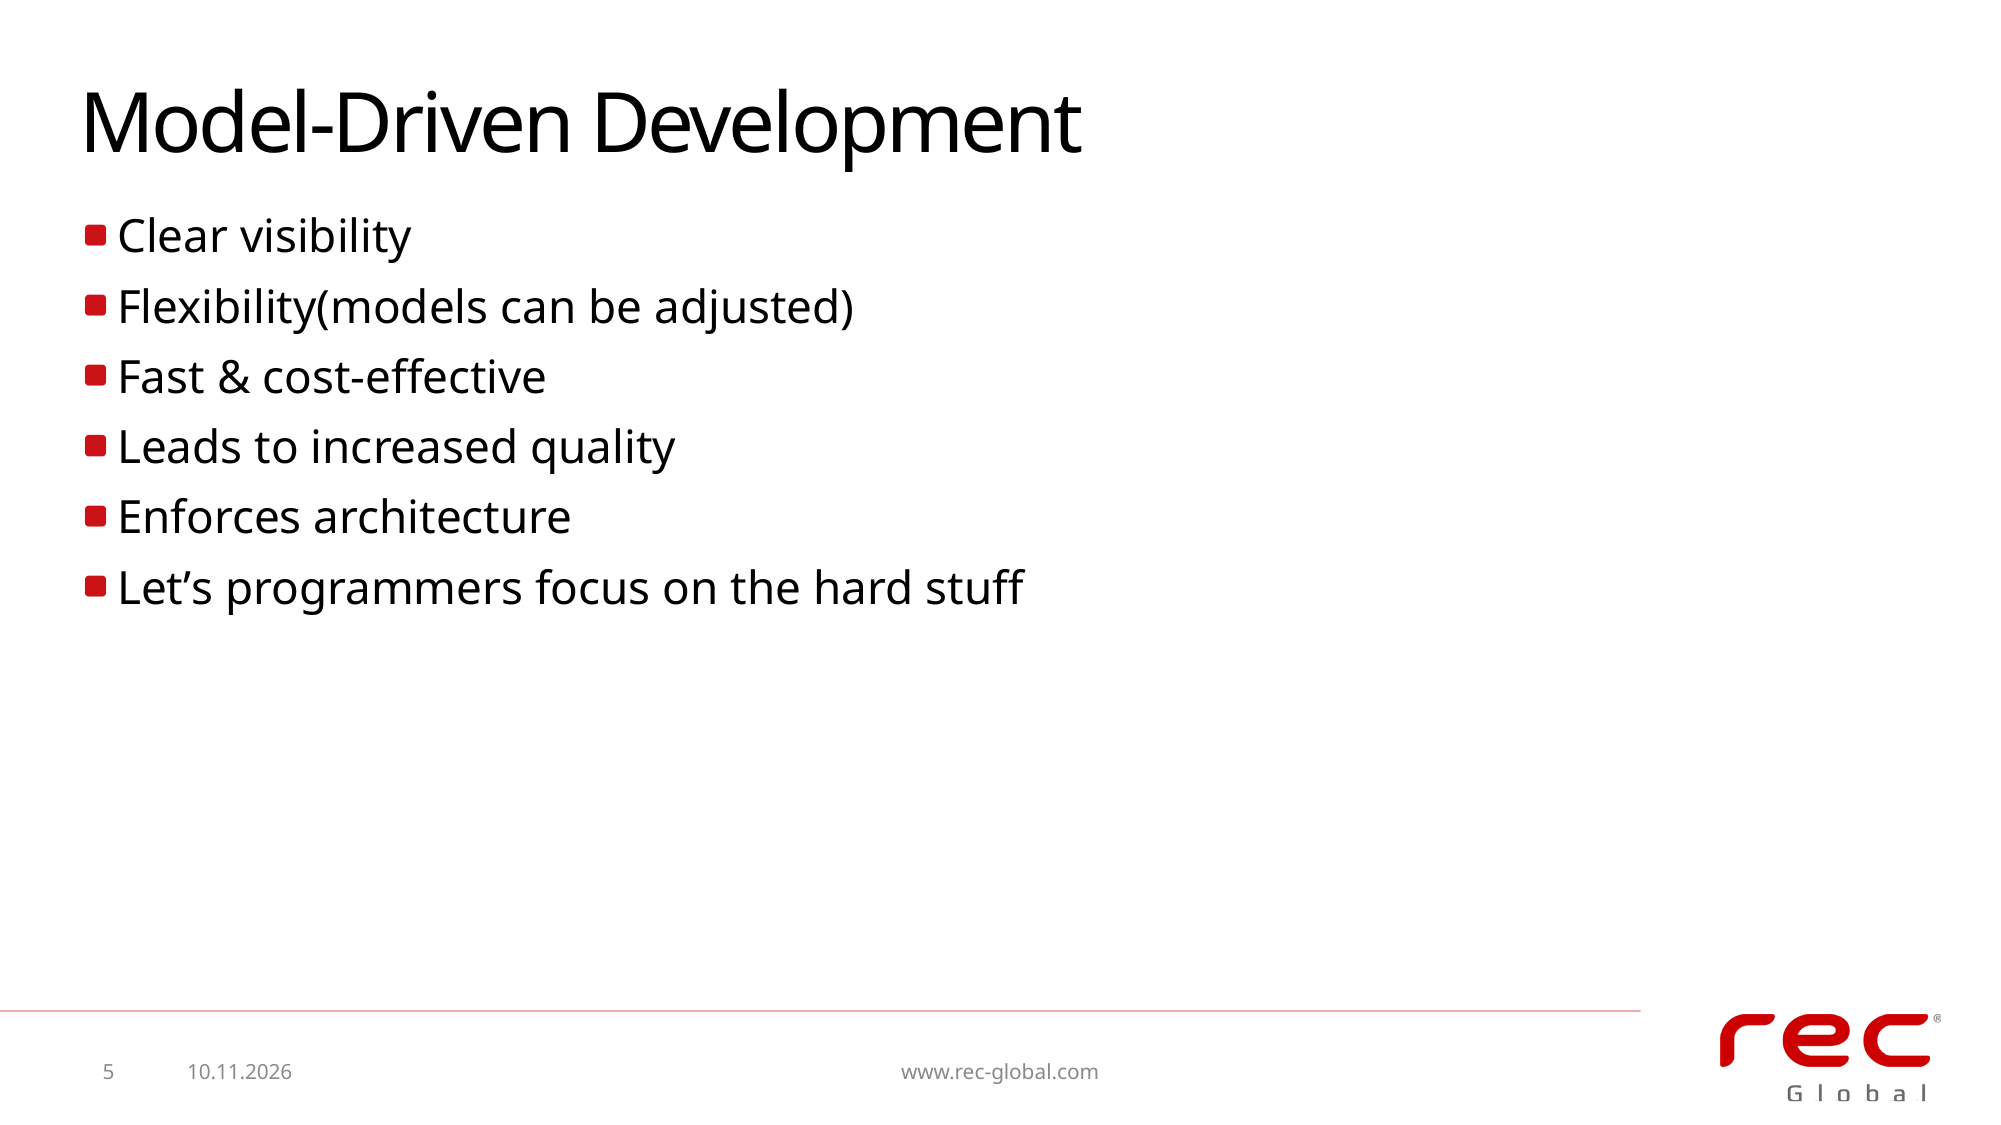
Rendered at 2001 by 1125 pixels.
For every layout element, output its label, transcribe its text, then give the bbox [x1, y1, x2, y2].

slide_number 5 [64, 1042, 152, 1103]
picture [79, 219, 113, 252]
picture [79, 500, 113, 533]
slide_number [152, 1042, 327, 1103]
picture [79, 570, 113, 603]
footer www.rec-global.com [662, 1042, 1338, 1103]
picture [79, 359, 113, 392]
picture [1720, 1014, 1941, 1102]
title Model-Driven Development [64, 0, 1934, 188]
picture [79, 429, 113, 463]
picture [79, 289, 113, 322]
list Clear visibility Flexibility(models can be adjusted) Fast & cost-effective Leads to increased quality Enforces architecture Let’s programmers focus on the hard stuff [64, 205, 1934, 1011]
